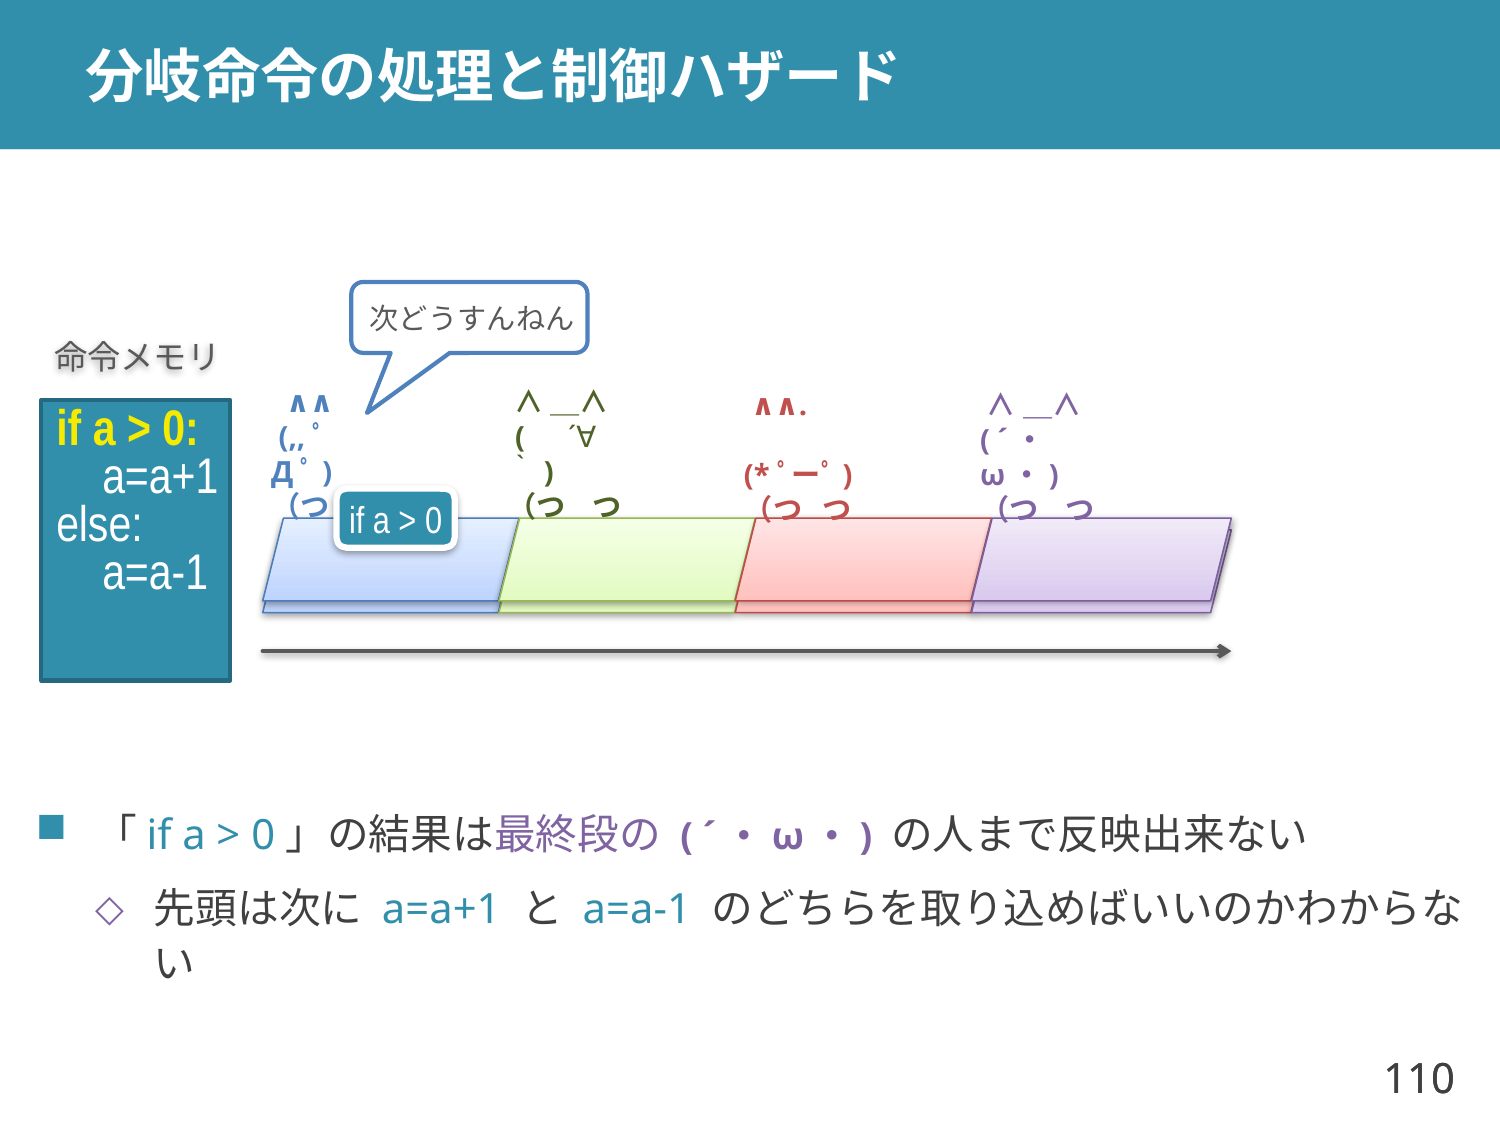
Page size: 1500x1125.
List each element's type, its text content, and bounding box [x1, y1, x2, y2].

text_box if a > 0 [333, 485, 458, 516]
text_box if a > 0: a=a+1 else: a=a-1 [39, 398, 232, 683]
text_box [734, 517, 971, 613]
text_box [971, 517, 1232, 613]
text_box 命令メモリ [85, 311, 190, 401]
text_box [262, 517, 498, 613]
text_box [498, 517, 734, 613]
text_box 次どうすんねん [349, 279, 590, 415]
text_box ∧∧. (*ﾟーﾟ)（つ つ [729, 379, 872, 516]
title 分岐命令の処理と制御ハザード [70, 0, 1500, 150]
text_box ∧＿∧ ( ´∀｀) （つ つ [492, 376, 647, 516]
list 「if a > 0」の結果は最終段の ( ´・ω・) の人まで反映出来ない 先頭は次に a=a+1 と a=a-1 のどちらを取り込めばいいのかわからない [20, 709, 1498, 1080]
text_box ∧＿∧ ( ´・ω・)（つ つ [965, 379, 1120, 516]
text_box ∧∧ (,,ﾟДﾟ) （つ つ [256, 376, 399, 531]
